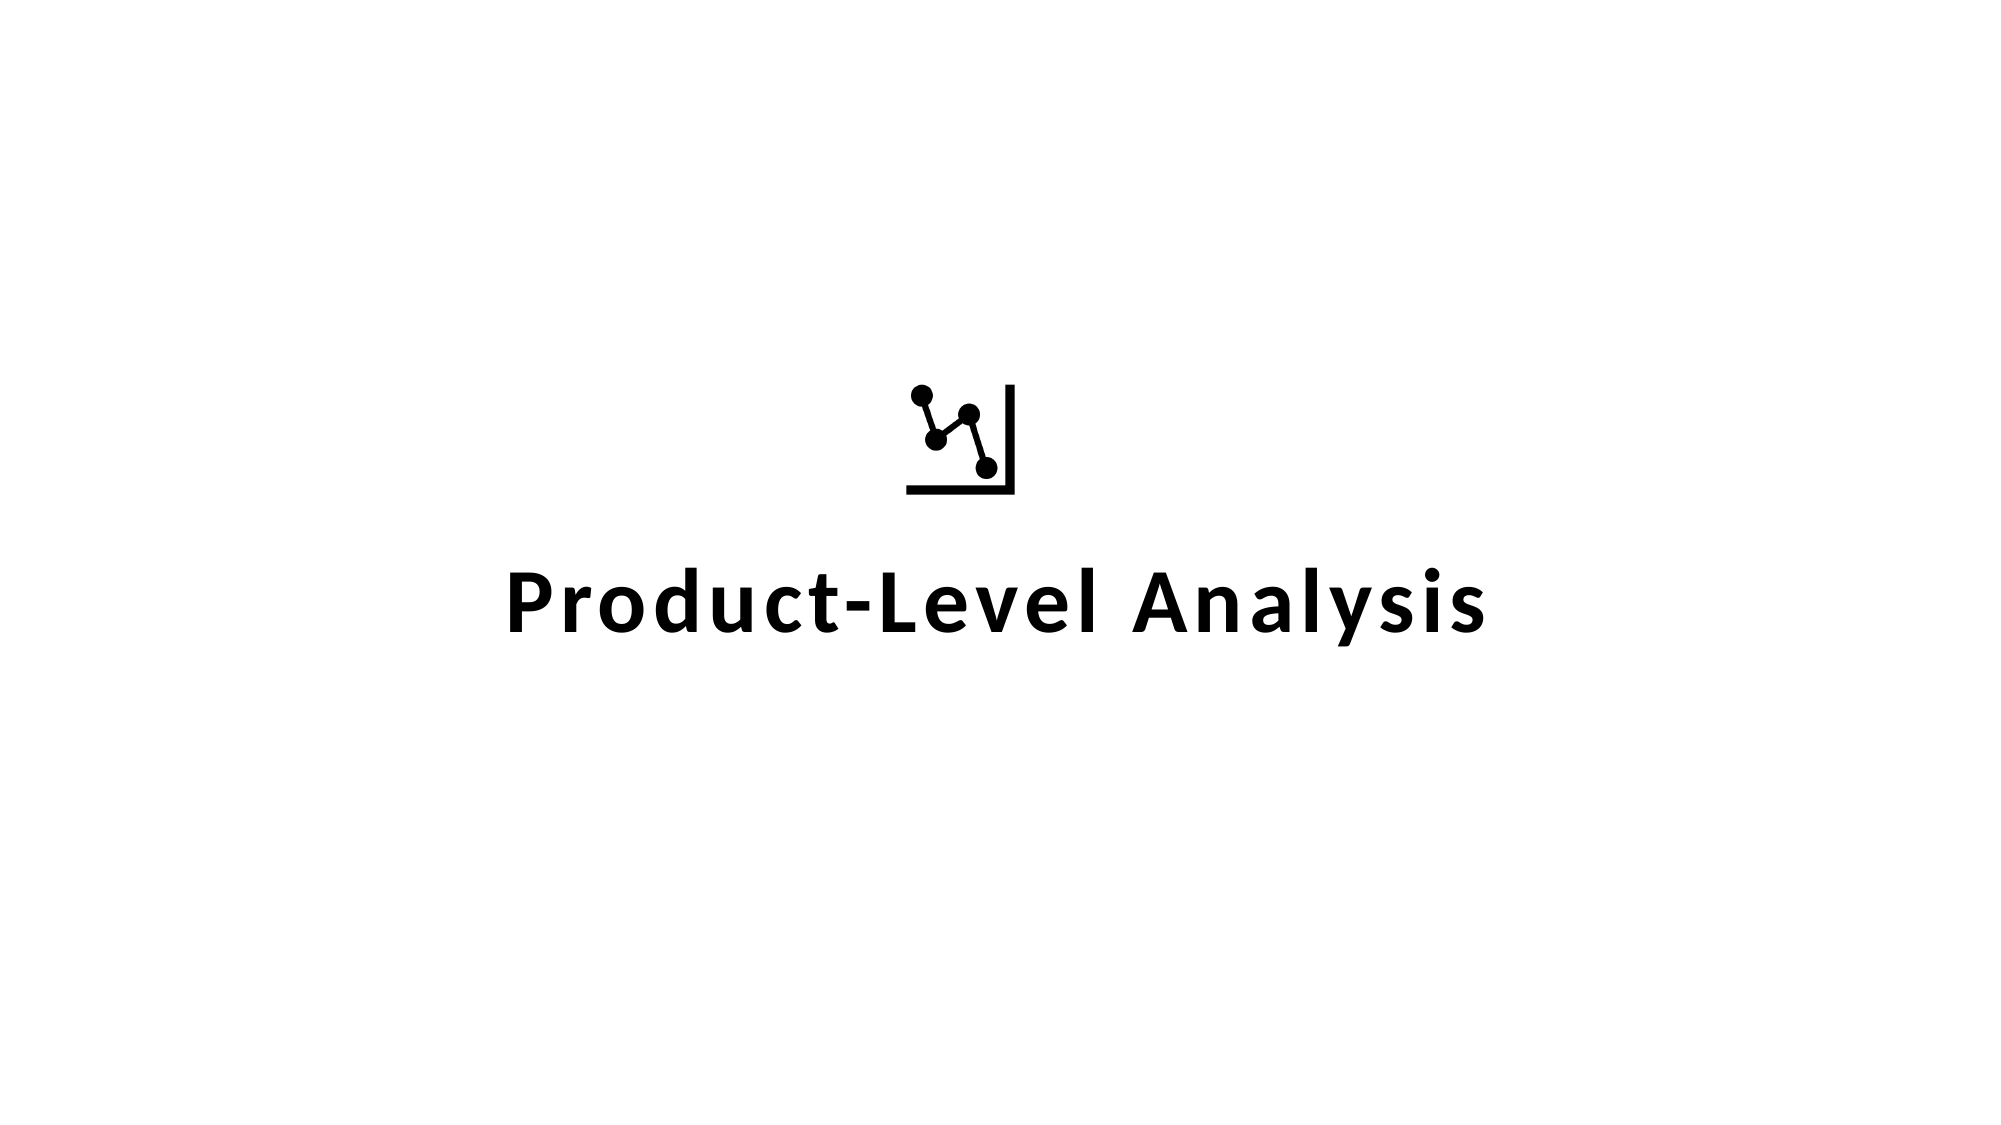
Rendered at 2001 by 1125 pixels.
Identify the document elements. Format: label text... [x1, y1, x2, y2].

title Product-Level Analysis [137, 59, 1863, 1125]
picture [884, 364, 1035, 515]
